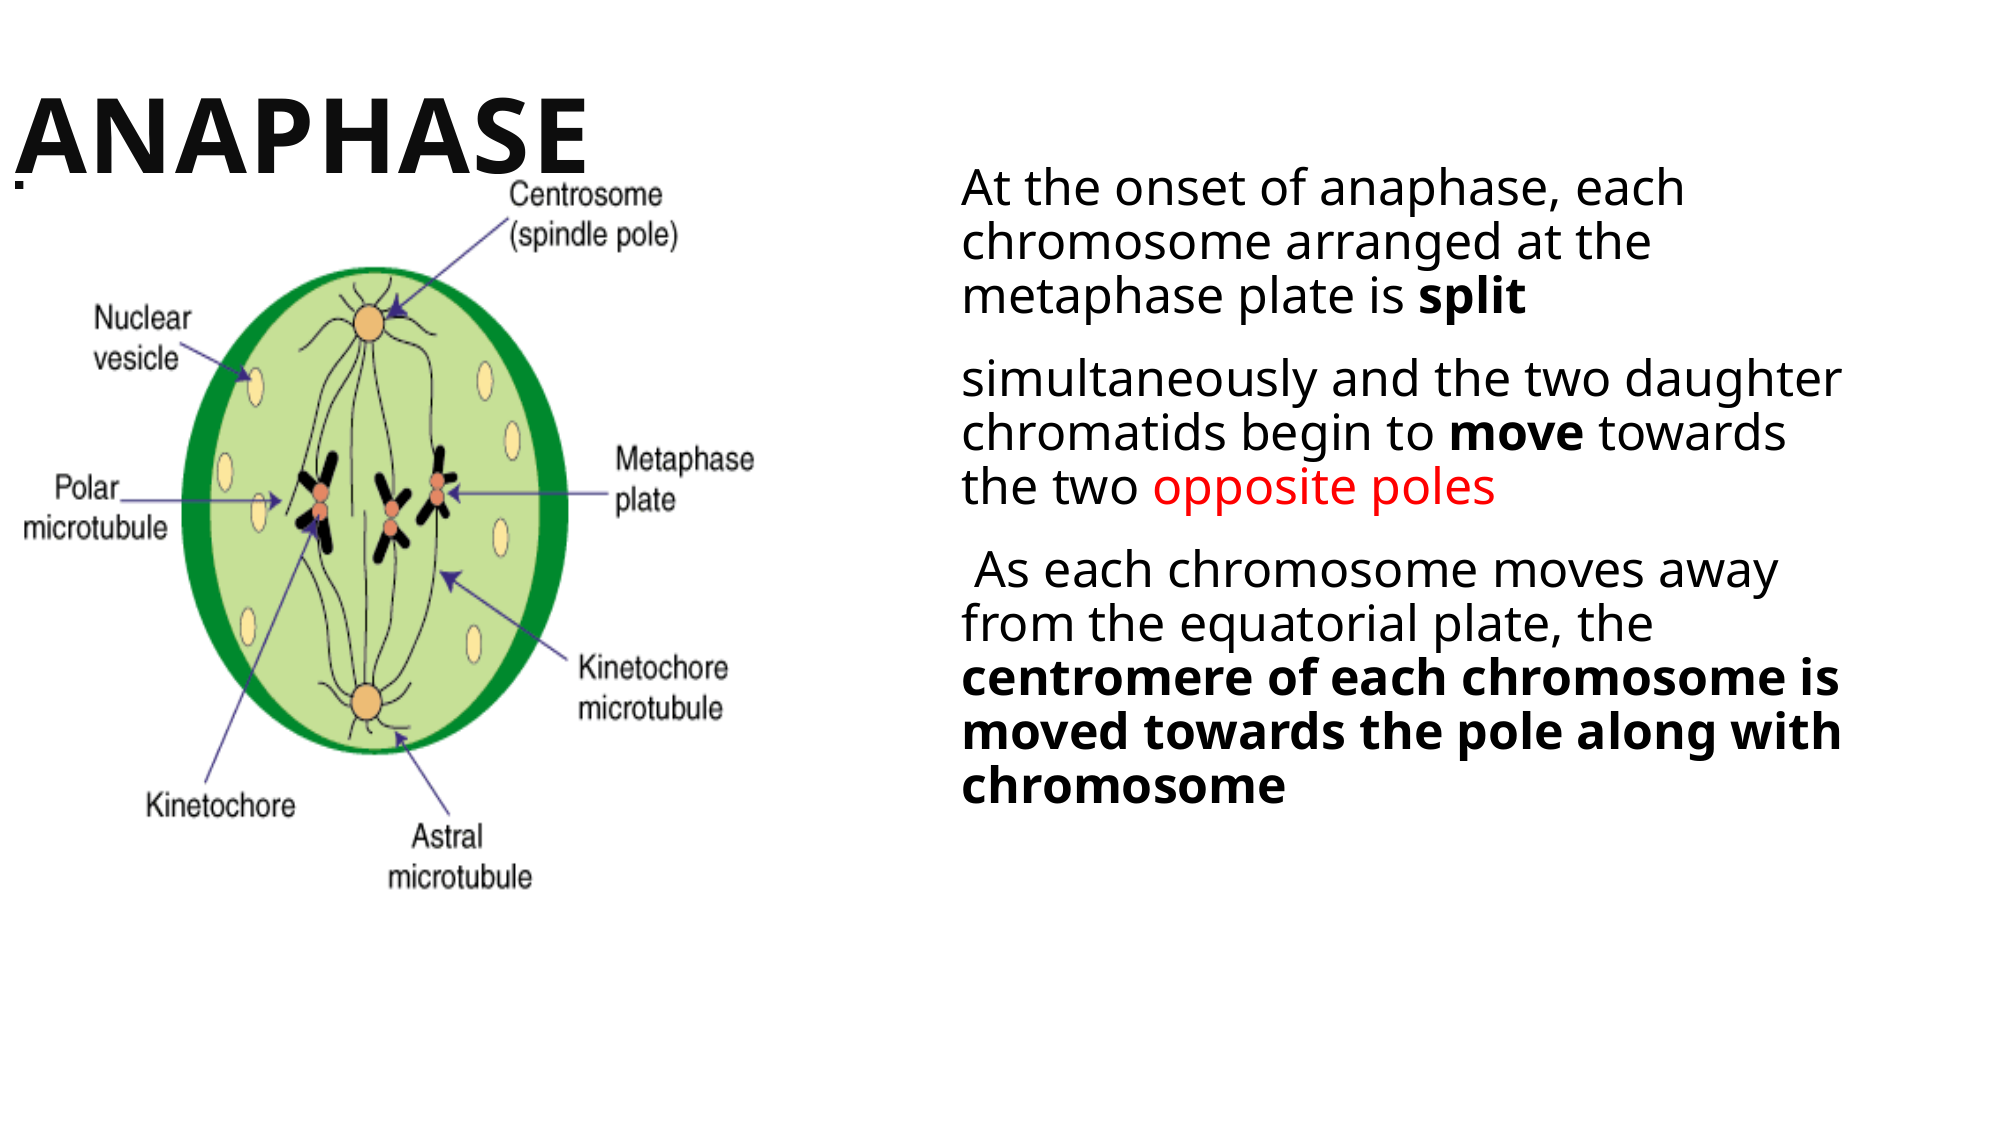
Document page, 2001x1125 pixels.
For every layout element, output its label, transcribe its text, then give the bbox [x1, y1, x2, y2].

picture [23, 174, 761, 894]
list At the onset of anaphase, each chromosome arranged at the metaphase plate is split simultaneously and the two daughter chromatids begin to move towards the two opposite poles As each chromosome moves away from the equatorial plate, the centromere of each chromosome is moved towards the pole along with chromosome [939, 65, 1866, 1091]
title Anaphase [0, 44, 633, 243]
